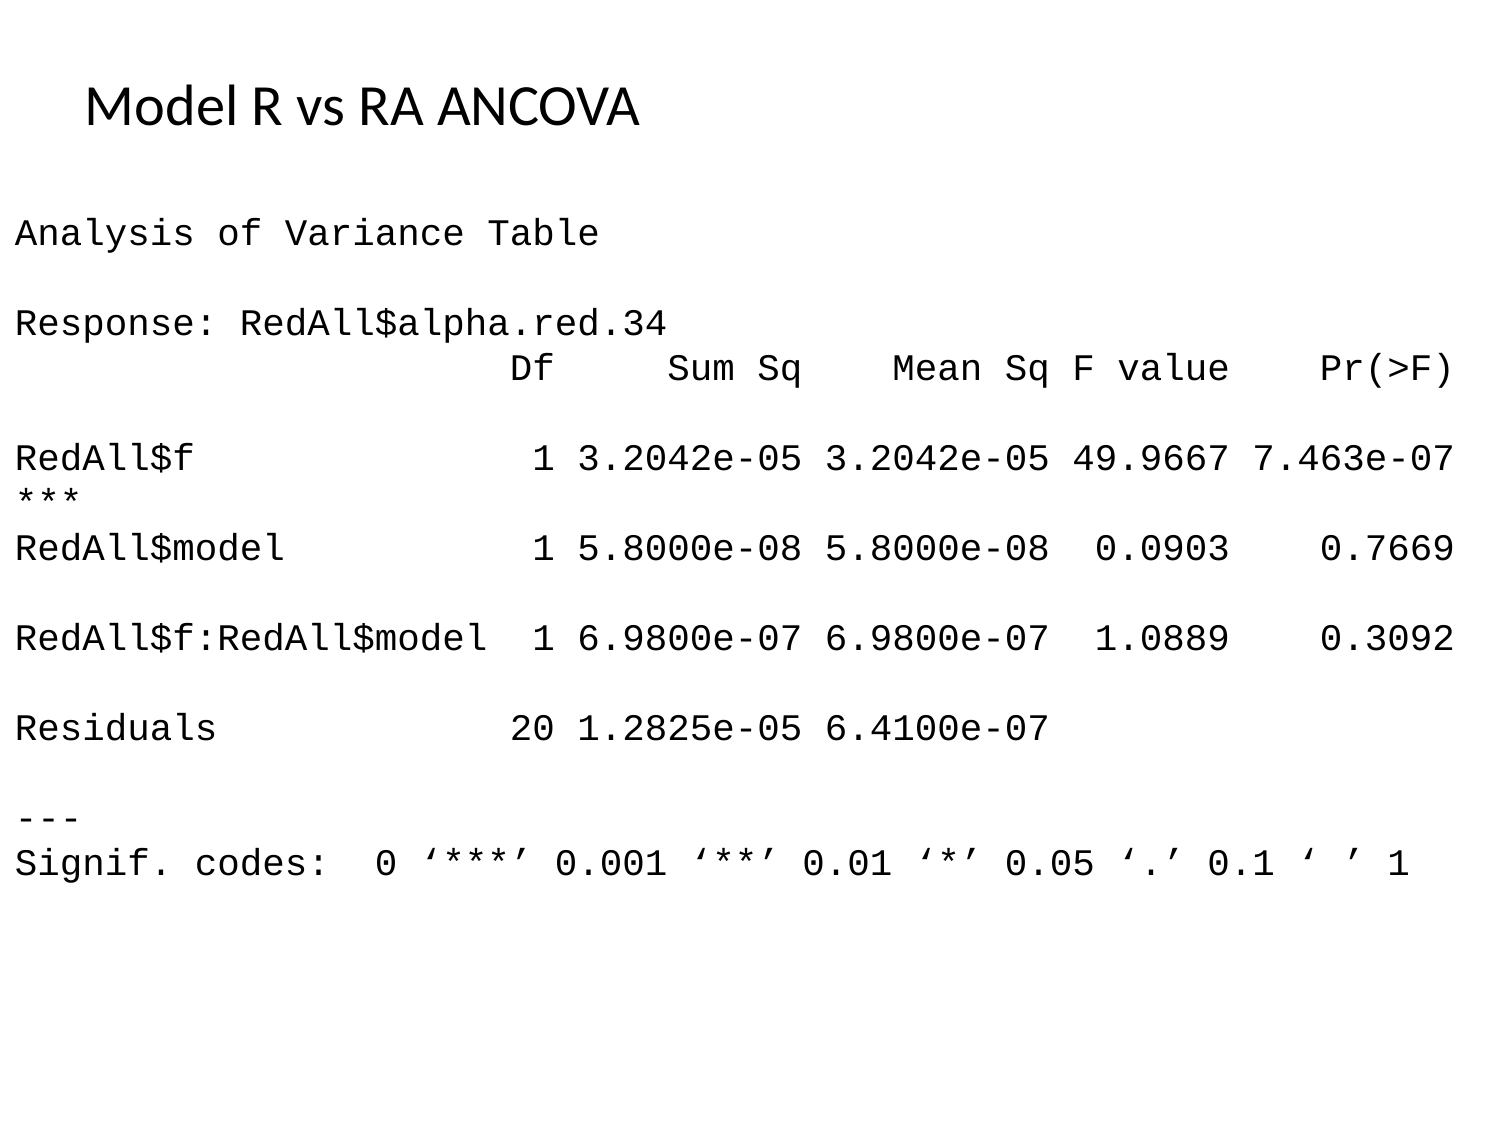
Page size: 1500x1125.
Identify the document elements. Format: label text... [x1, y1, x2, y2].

text_box Analysis of Variance Table Response: RedAll$alpha.red.34 Df Sum Sq Mean Sq F value Pr(>F) RedAll$f 1 3.2042e-05 3.2042e-05 49.9667 7.463e-07 *** RedAll$model 1 5.8000e-08 5.8000e-08 0.0903 0.7669 RedAll$f:RedAll$model 1 6.9800e-07 6.9800e-07 1.0889 0.3092 Residuals 20 1.2825e-05 6.4100e-07 --- Signif. codes: 0 ‘***’ 0.001 ‘**’ 0.01 ‘*’ 0.05 ‘.’ 0.1 ‘ ’ 1 [0, 201, 1500, 891]
text_box Model R vs RA ANCOVA [70, 59, 1313, 145]
